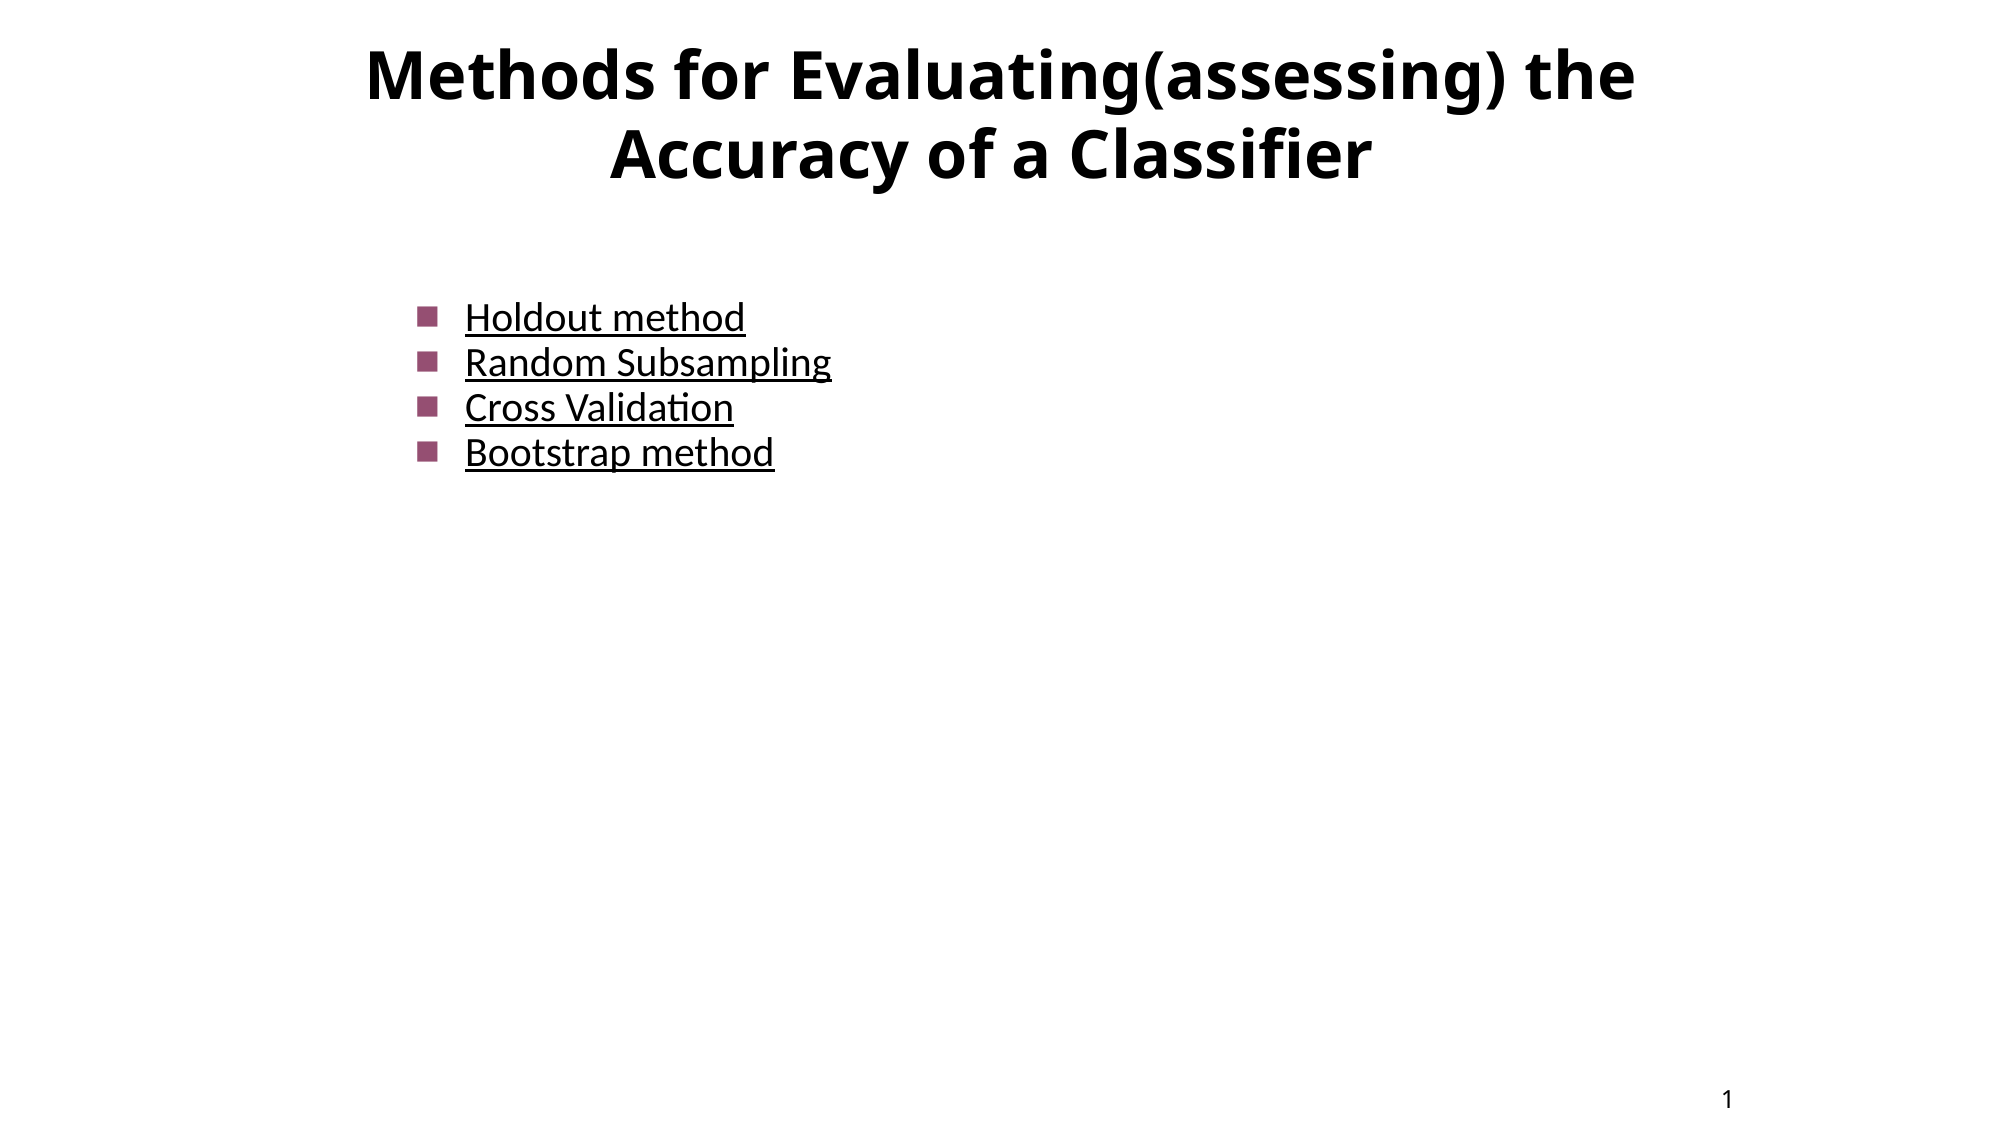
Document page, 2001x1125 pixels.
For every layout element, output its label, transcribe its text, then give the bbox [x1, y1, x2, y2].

title Methods for Evaluating(assessing) the Accuracy of a Classifier [337, 24, 1665, 200]
list Holdout method Random Subsampling Cross Validation Bootstrap method [300, 287, 1750, 1125]
